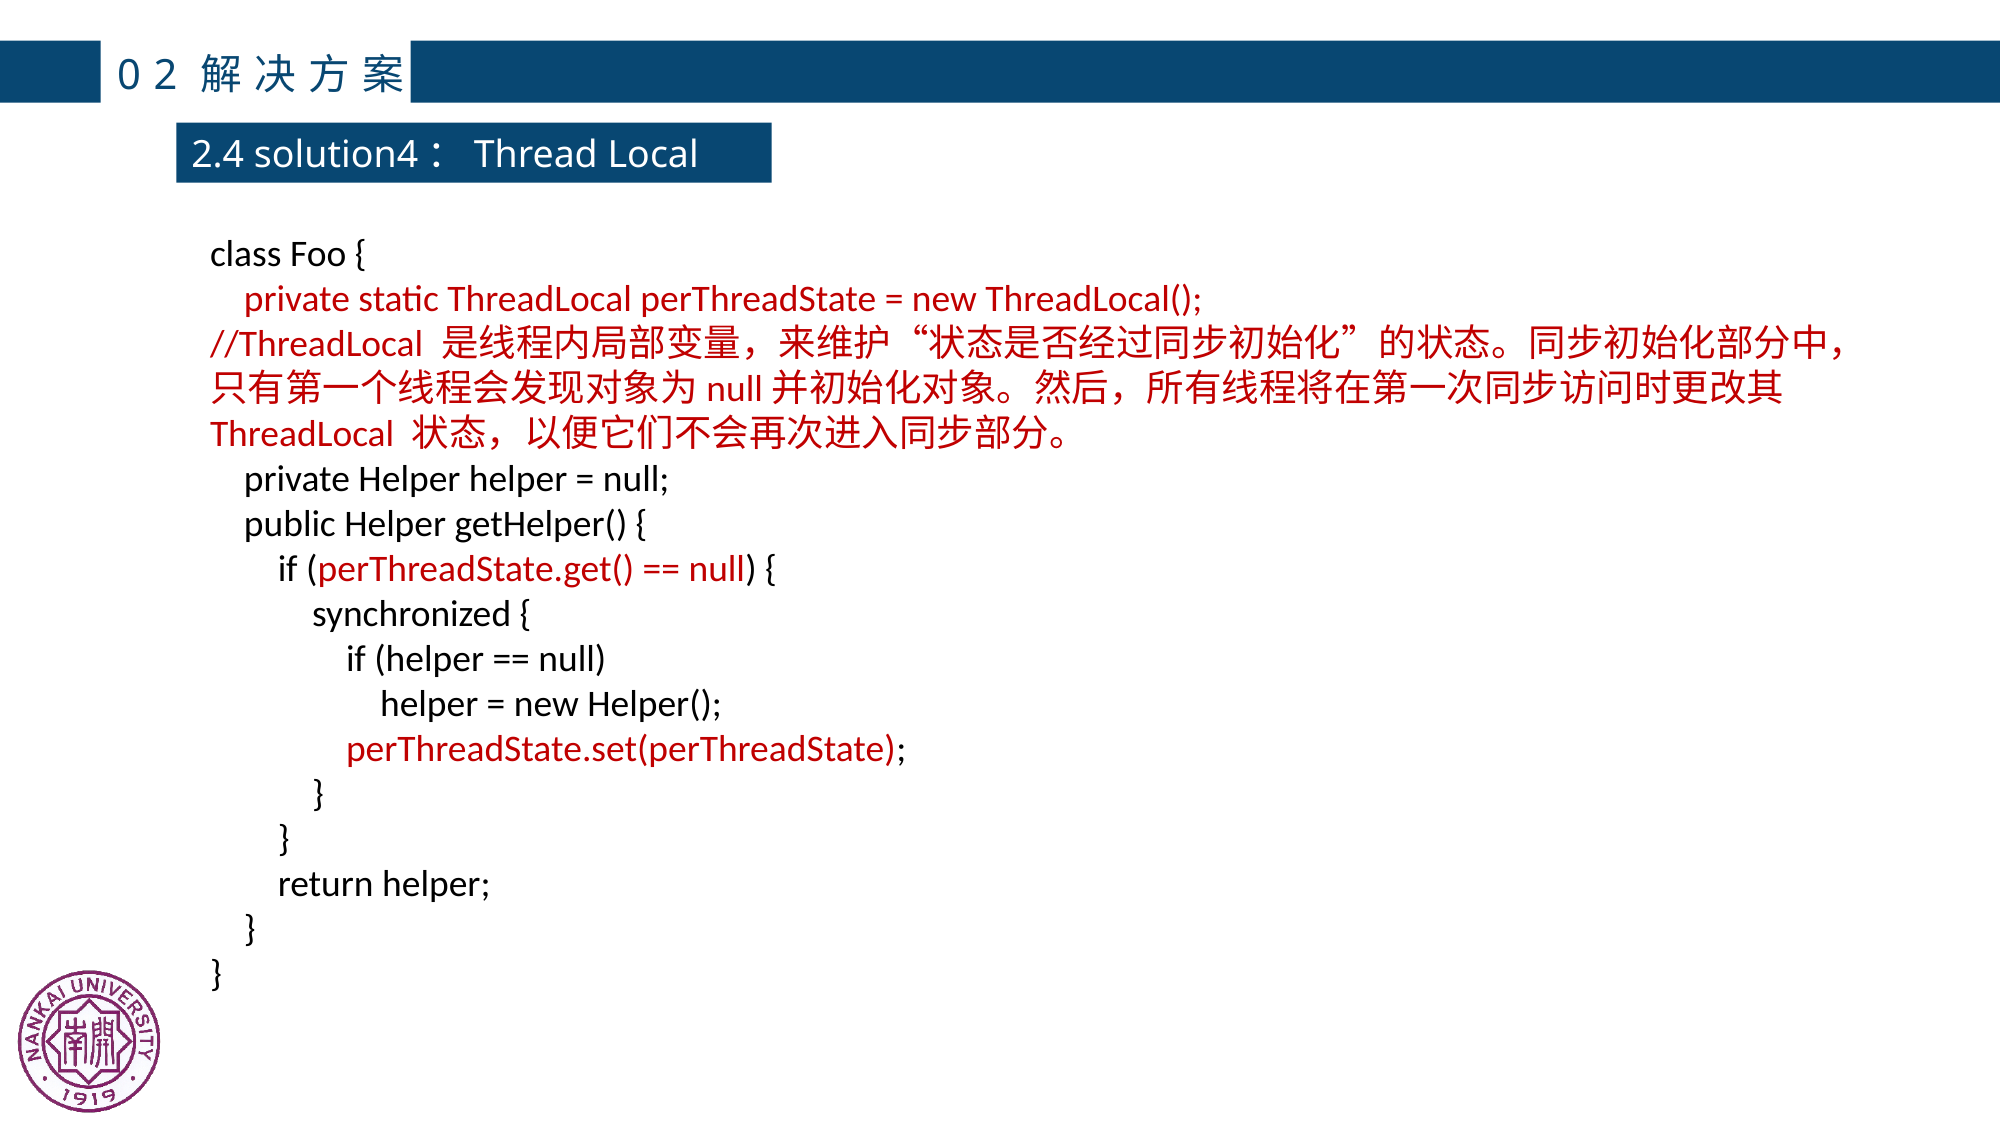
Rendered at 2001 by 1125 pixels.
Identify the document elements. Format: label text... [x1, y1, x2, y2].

picture [11, 964, 166, 1119]
text_box class Foo { private static ThreadLocal perThreadState = new ThreadLocal(); //ThreadLocal 是线程内局部变量，来维护“状态是否经过同步初始化”的状态。同步初始化部分中，只有第一个线程会发现对象为null并初始化对象。然后，所有线程将在第一次同步访问时更改其ThreadLocal 状态，以便它们不会再次进入同步部分。 private Helper helper = null; public Helper getHelper() { if (perThreadState.get() == null) { synchronized { if (helper == null) helper = new Helper(); perThreadState.set(perThreadState); } } return helper; } } [195, 221, 1884, 1002]
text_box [0, 40, 2000, 107]
text_box 2.4 solution4：Thread Local [176, 122, 772, 183]
